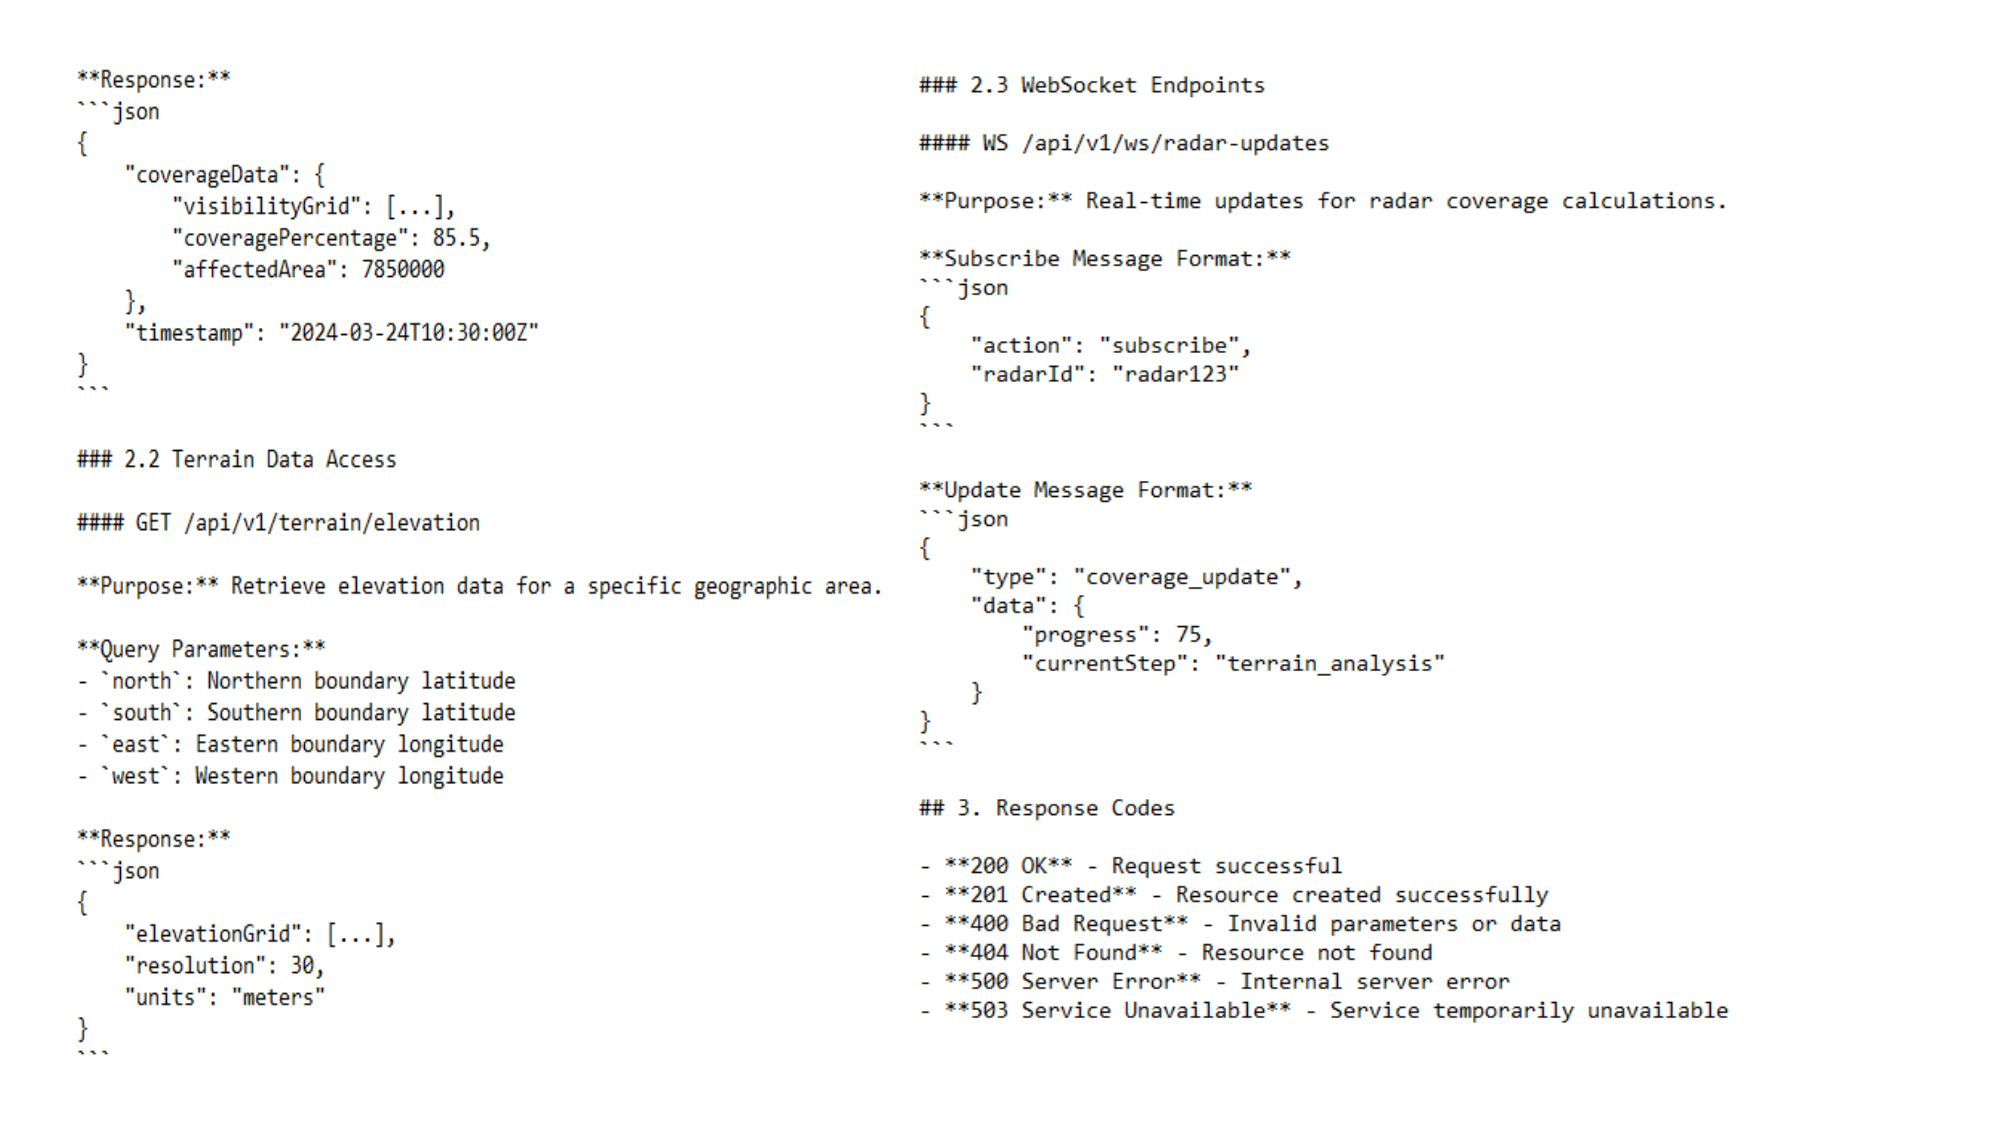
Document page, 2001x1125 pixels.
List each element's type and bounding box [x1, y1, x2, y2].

picture [71, 51, 1742, 1074]
